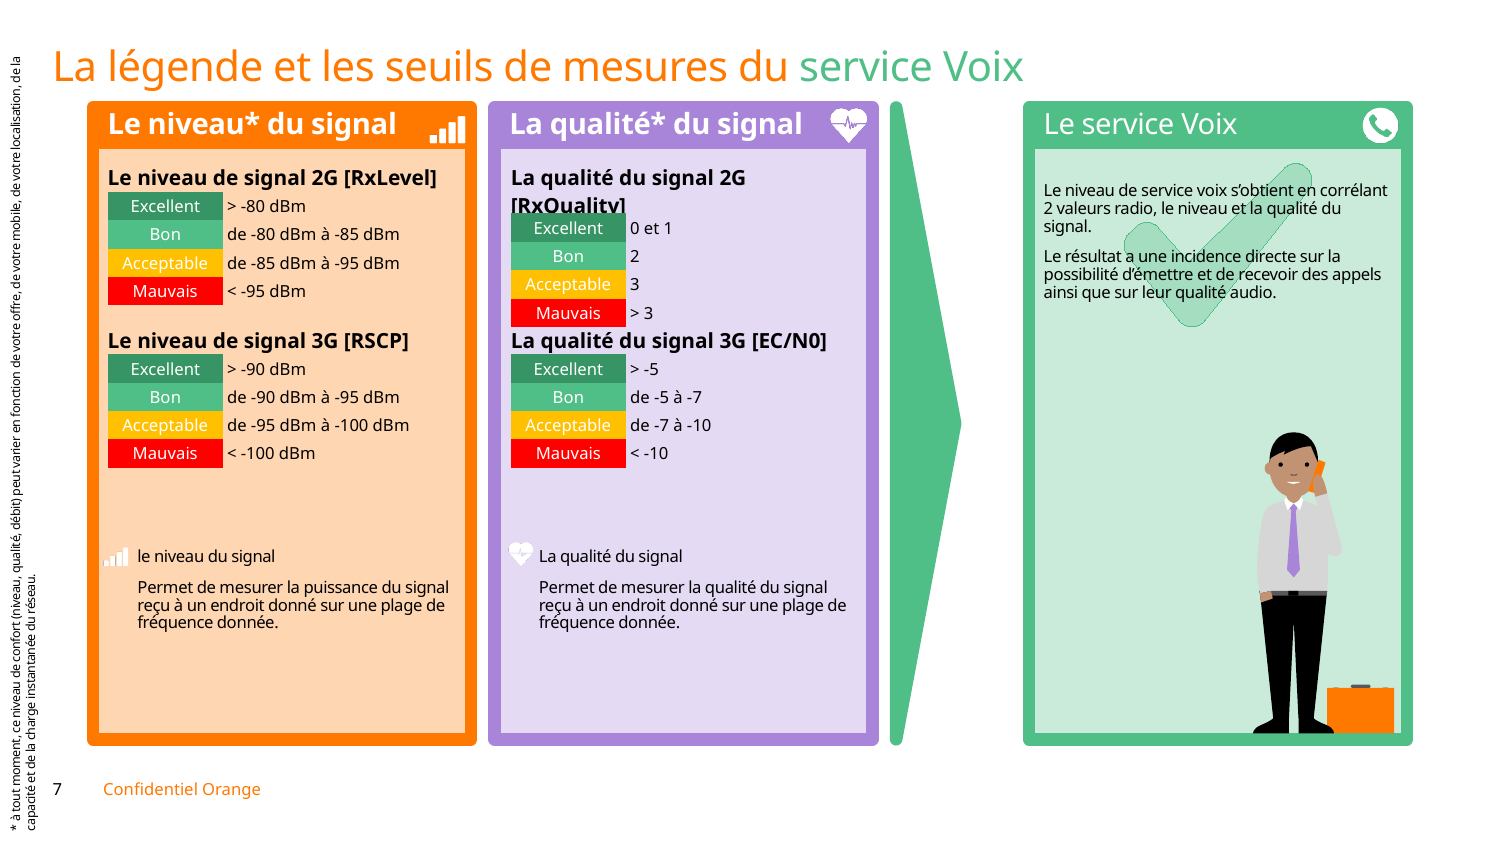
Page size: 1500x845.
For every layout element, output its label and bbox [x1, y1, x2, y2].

picture [1359, 104, 1401, 146]
text_box [224, 433, 1276, 692]
picture [827, 104, 870, 146]
text_box [224, 293, 1276, 433]
picture [426, 104, 468, 146]
picture [101, 539, 130, 568]
